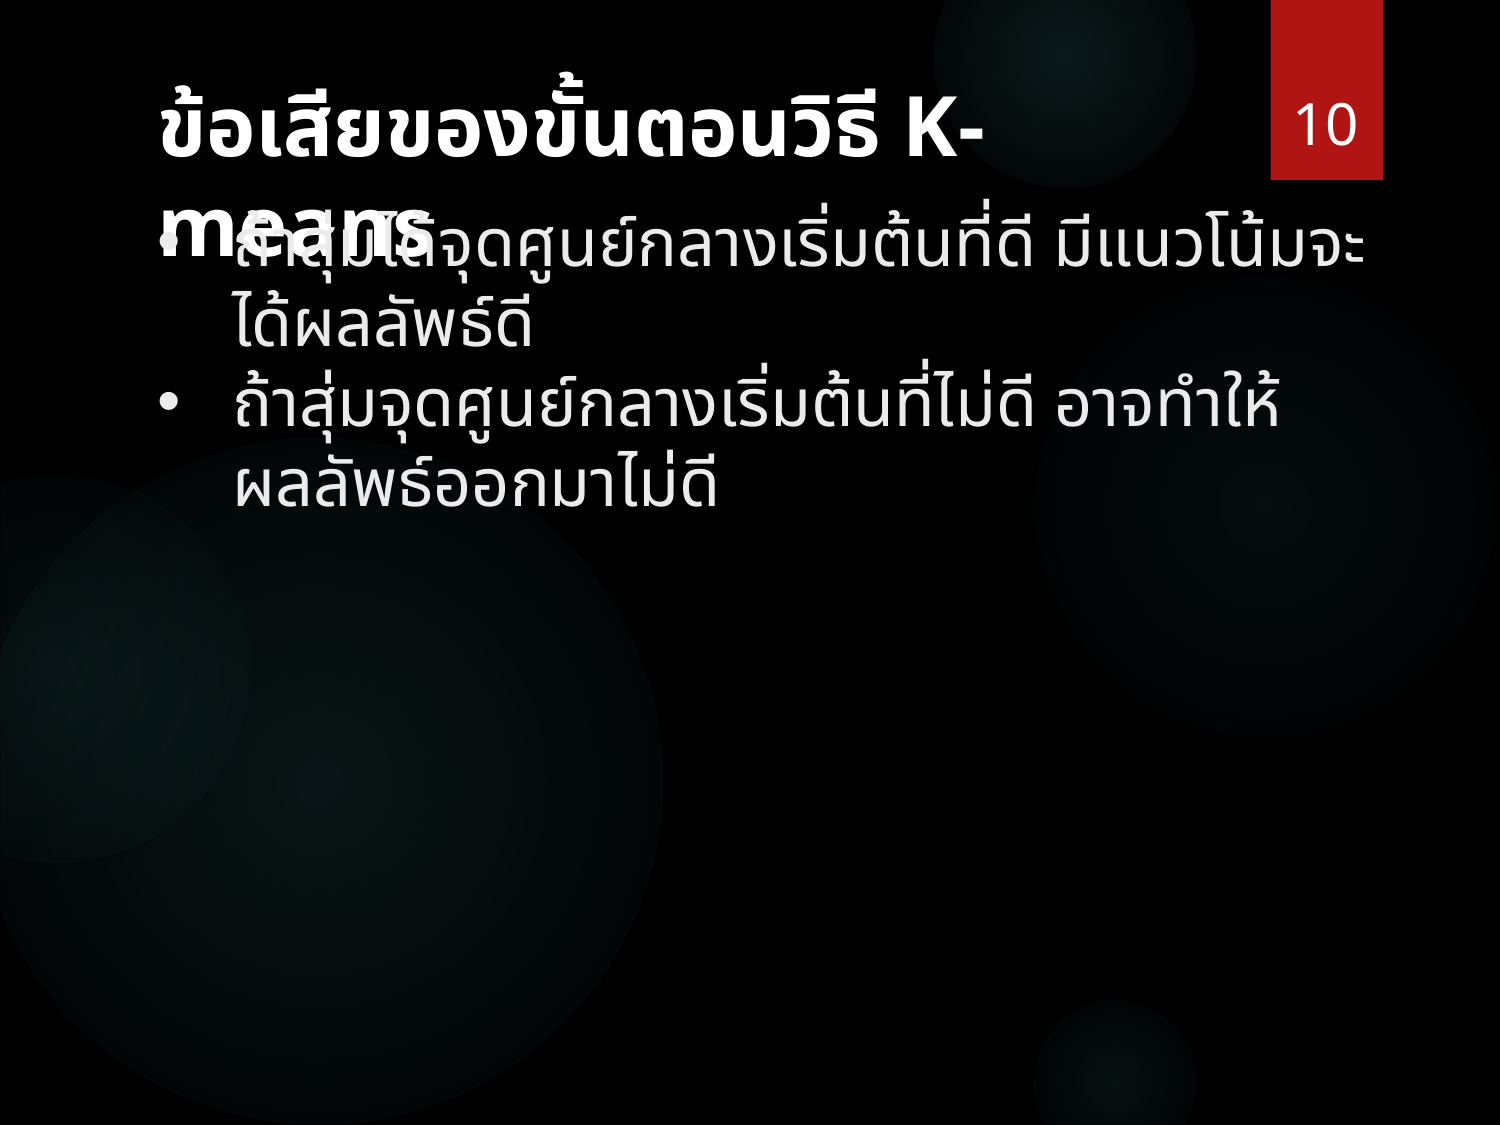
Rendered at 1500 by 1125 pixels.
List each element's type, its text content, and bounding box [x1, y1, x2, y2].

title ข้อเสียของขั้นตอนวิธี K-means [142, 65, 1272, 192]
text_box ถ้าสุ่มได้จุดศูนย์กลางเริ่มต้นที่ดี มีแนวโน้มจะได้ผลลัพธ์ดี ถ้าสุ่มจุดศูนย์กลางเริ่มต้นที่ไม่ดี อาจทำให้ผลลัพธ์ออกมาไม่ดี [142, 192, 1427, 990]
slide_number 10 [1273, 48, 1378, 175]
